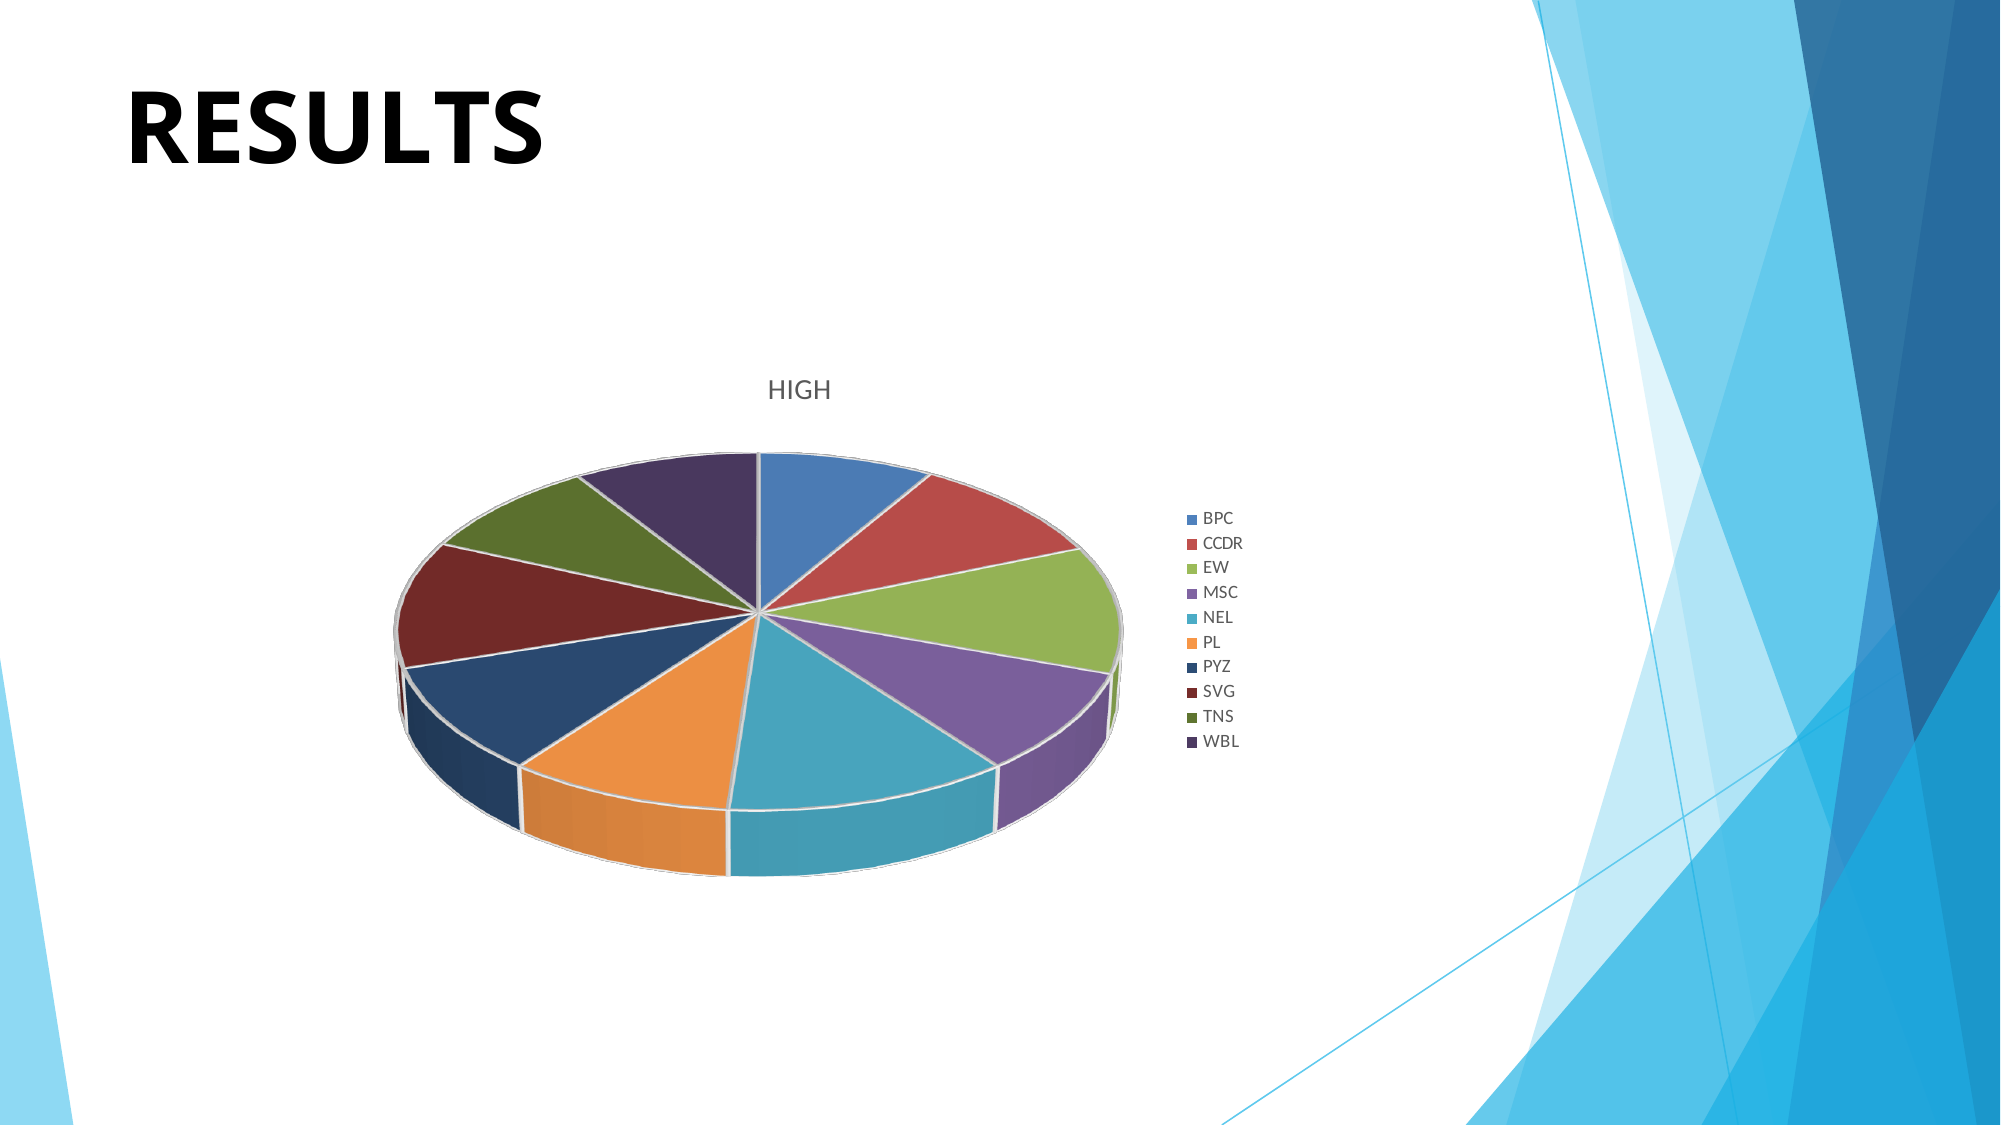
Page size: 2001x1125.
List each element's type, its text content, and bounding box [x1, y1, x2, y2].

chart [337, 349, 1263, 913]
title RESULTS [123, 63, 1877, 188]
